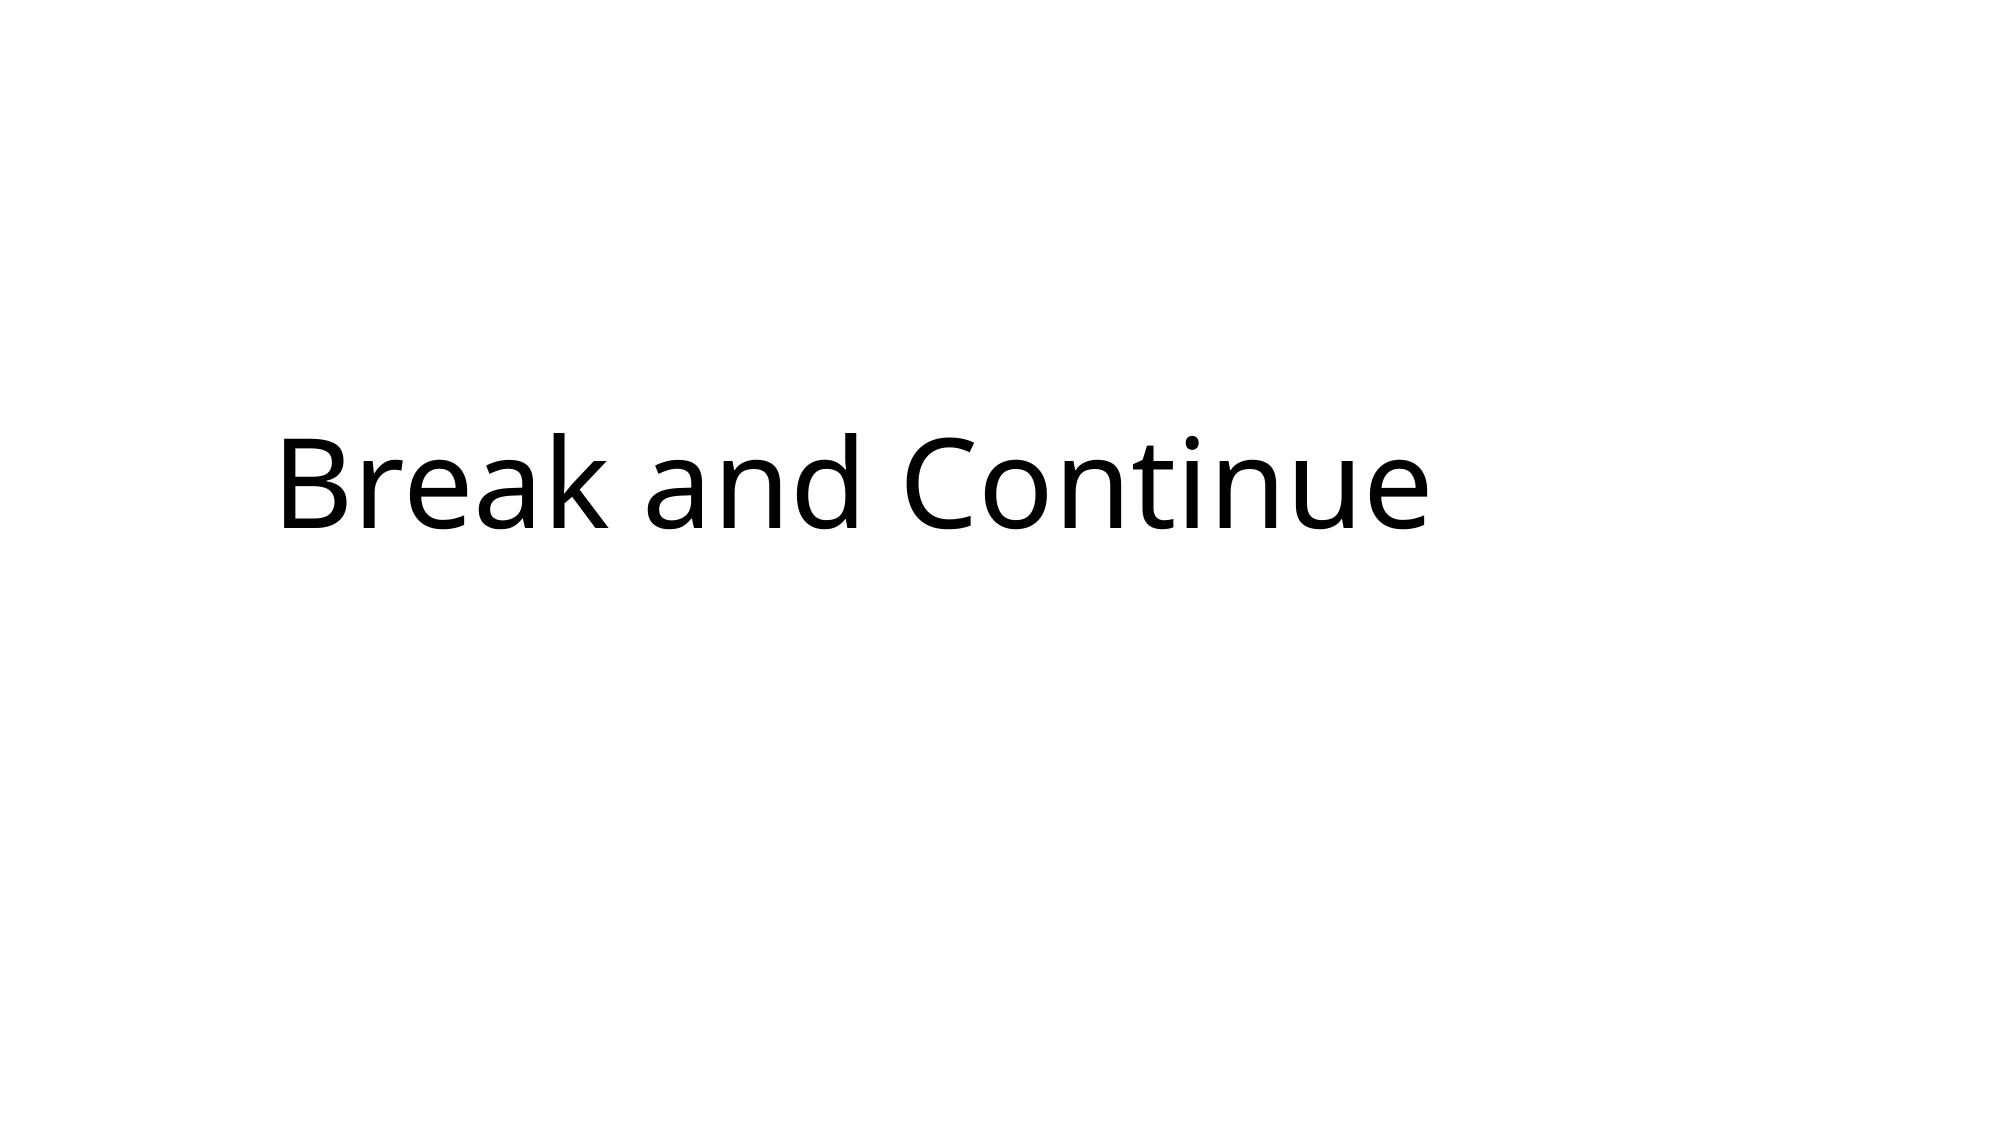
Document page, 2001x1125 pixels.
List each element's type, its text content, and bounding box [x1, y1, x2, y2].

text_box Break and Continue [257, 395, 1450, 561]
